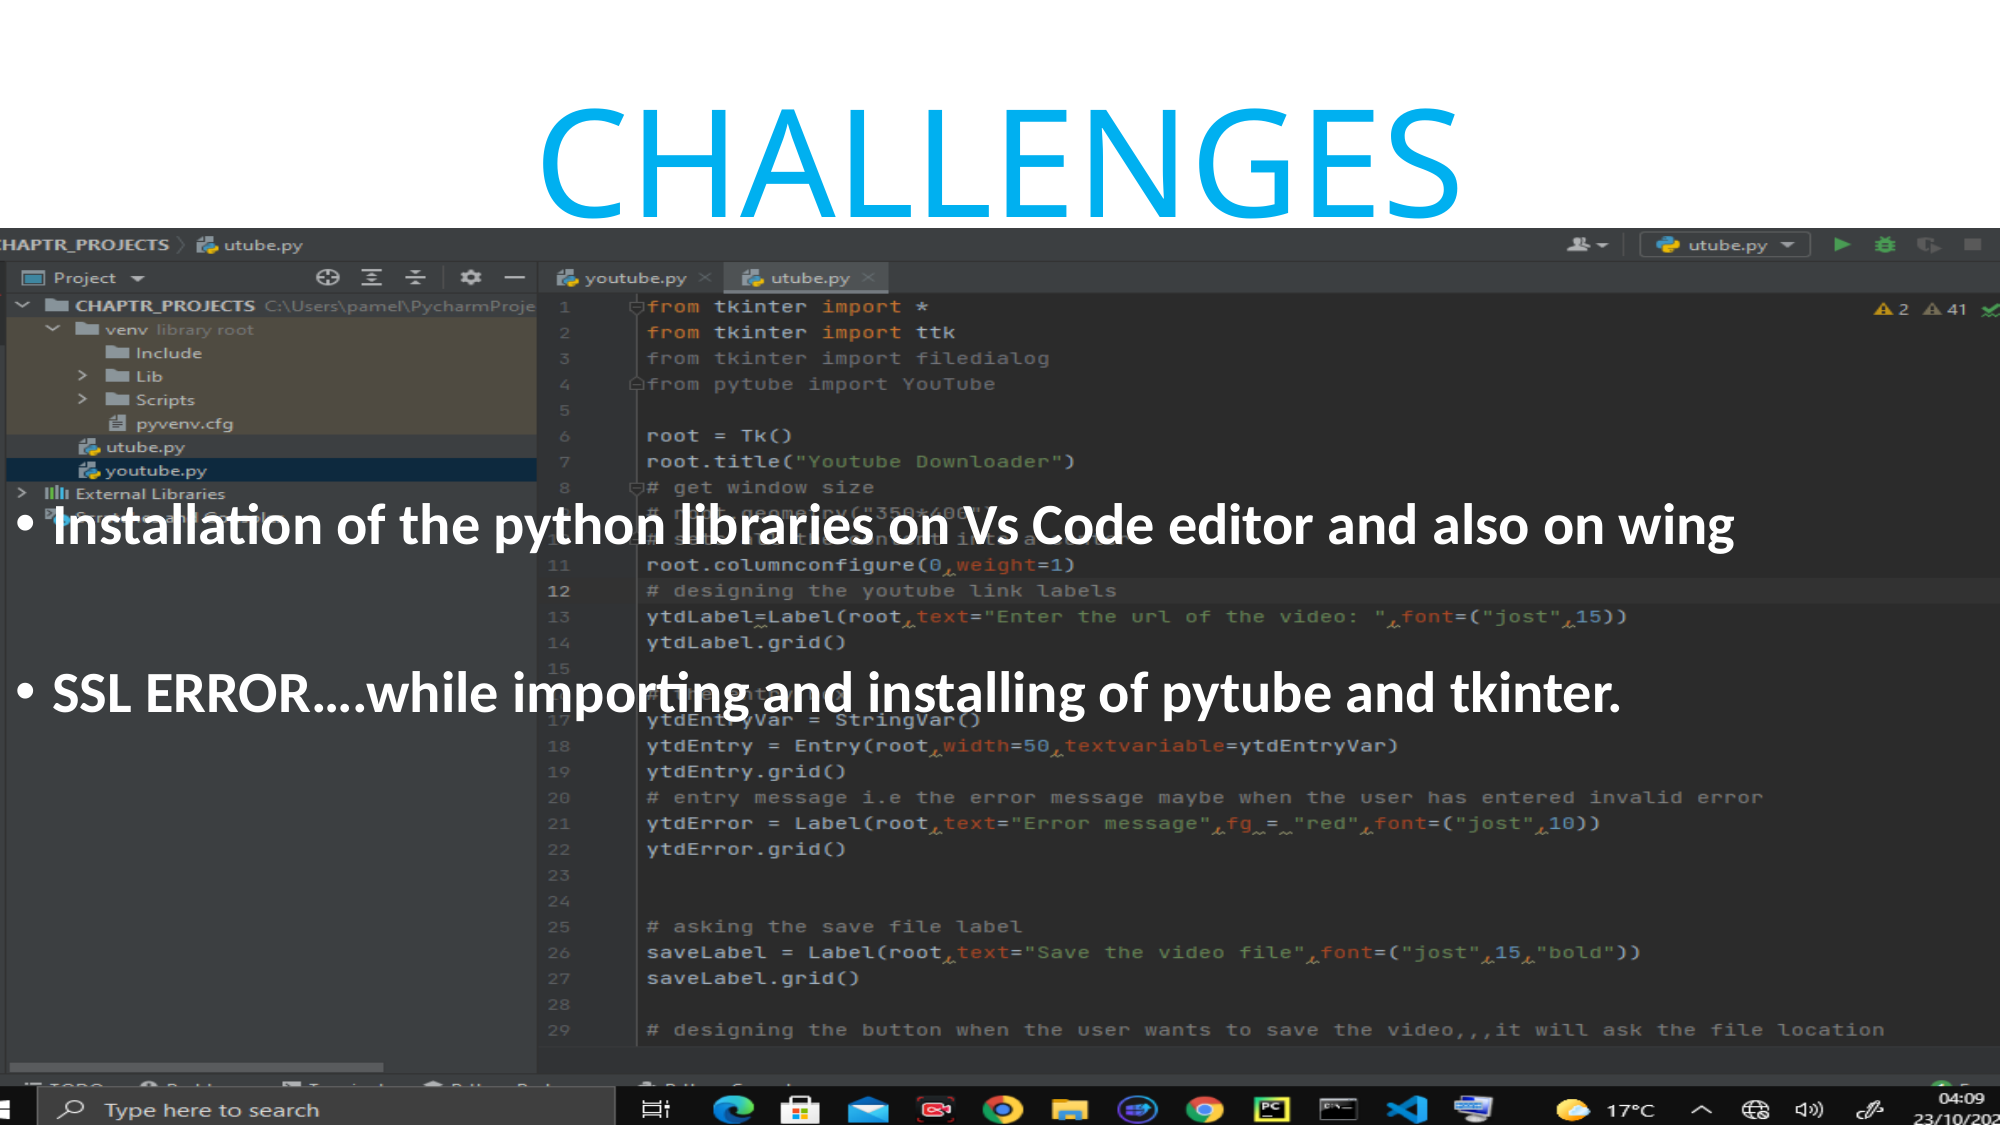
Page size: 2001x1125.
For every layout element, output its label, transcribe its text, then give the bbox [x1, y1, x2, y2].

list Installation of the python libraries on Vs Code editor and also on wing SSL ERROR….while importing and installing of pytube and tkinter. [0, 228, 2000, 1125]
title CHALLENGES [137, 59, 1863, 228]
